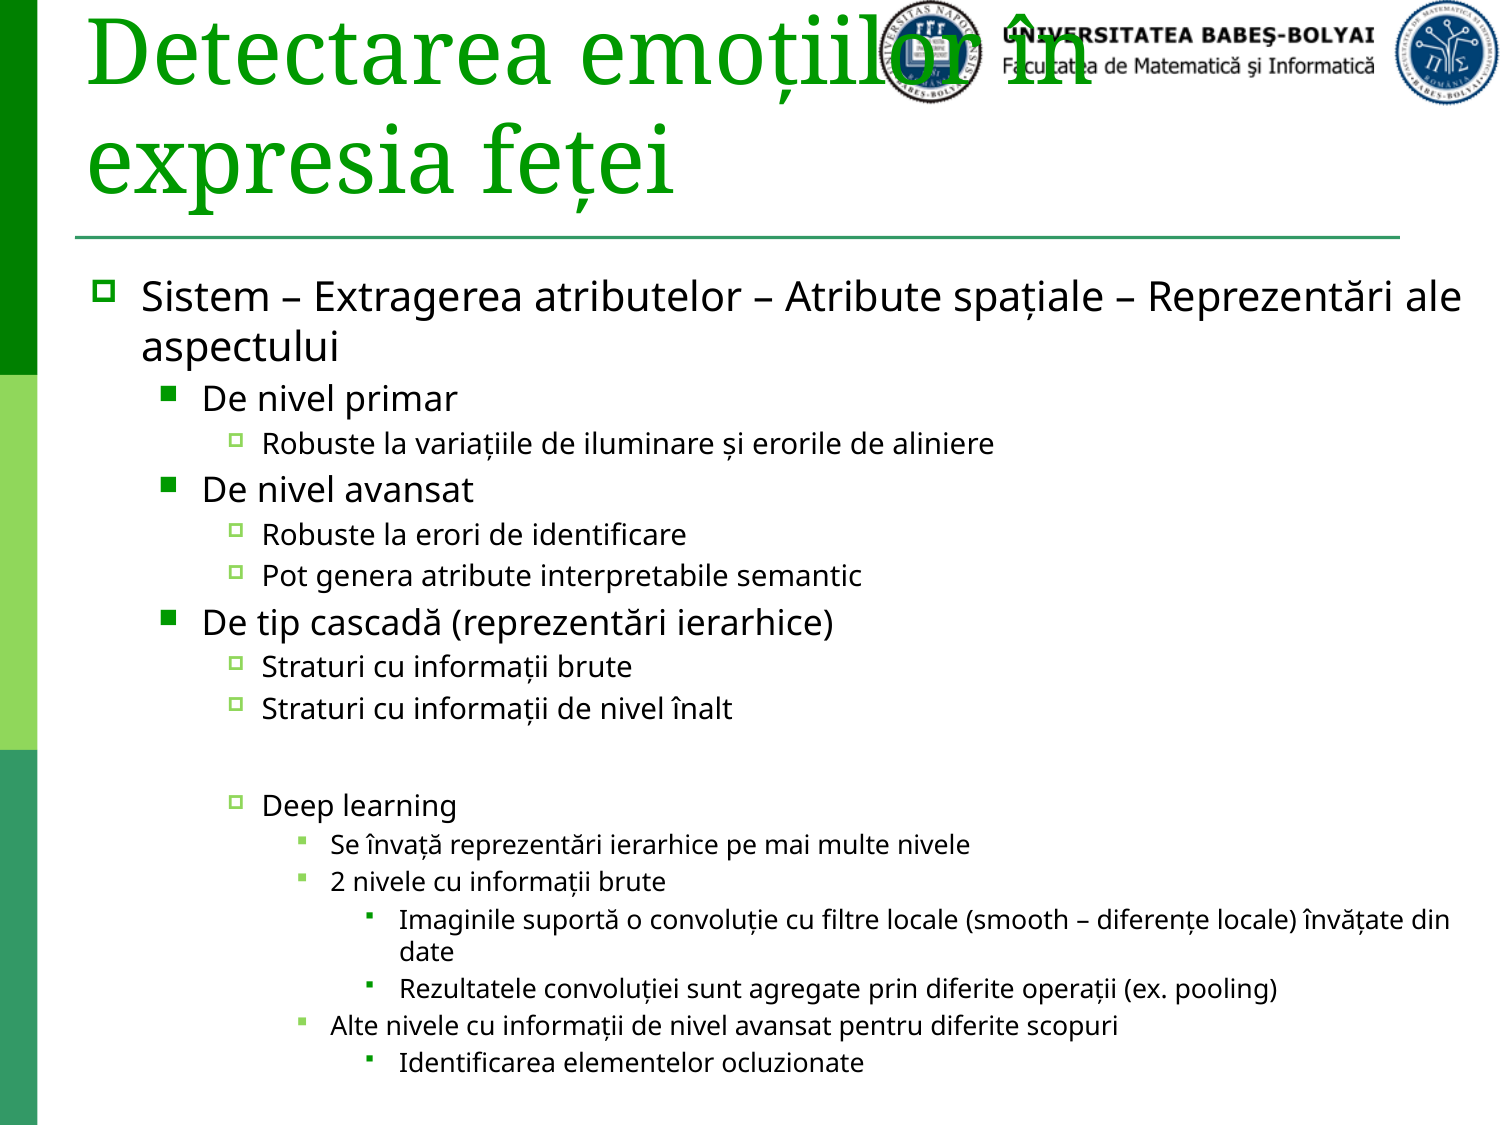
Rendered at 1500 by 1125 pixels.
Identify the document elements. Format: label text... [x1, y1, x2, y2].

picture [878, 0, 1500, 106]
list Sistem – Extragerea atributelor – Atribute spațiale – Reprezentări ale aspectului De nivel primar Robuste la variațiile de iluminare și erorile de aliniere De nivel avansat Robuste la erori de identificare Pot genera atribute interpretabile semantic De tip cascadă (reprezentări ierarhice) Straturi cu informații brute Straturi cu informații de nivel înalt Deep learning Se învață reprezentări ierarhice pe mai multe nivele 2 nivele cu informații brute Imaginile suportă o convoluție cu filtre locale (smooth – diferențe locale) învățate din date Rezultatele convoluției sunt agregate prin diferite operații (ex. pooling) Alte nivele cu informații de nivel avansat pentru diferite scopuri Identificarea elementelor ocluzionate [75, 262, 1483, 1094]
title Detectarea emoțiilor în expresia feței [70, 82, 1483, 220]
